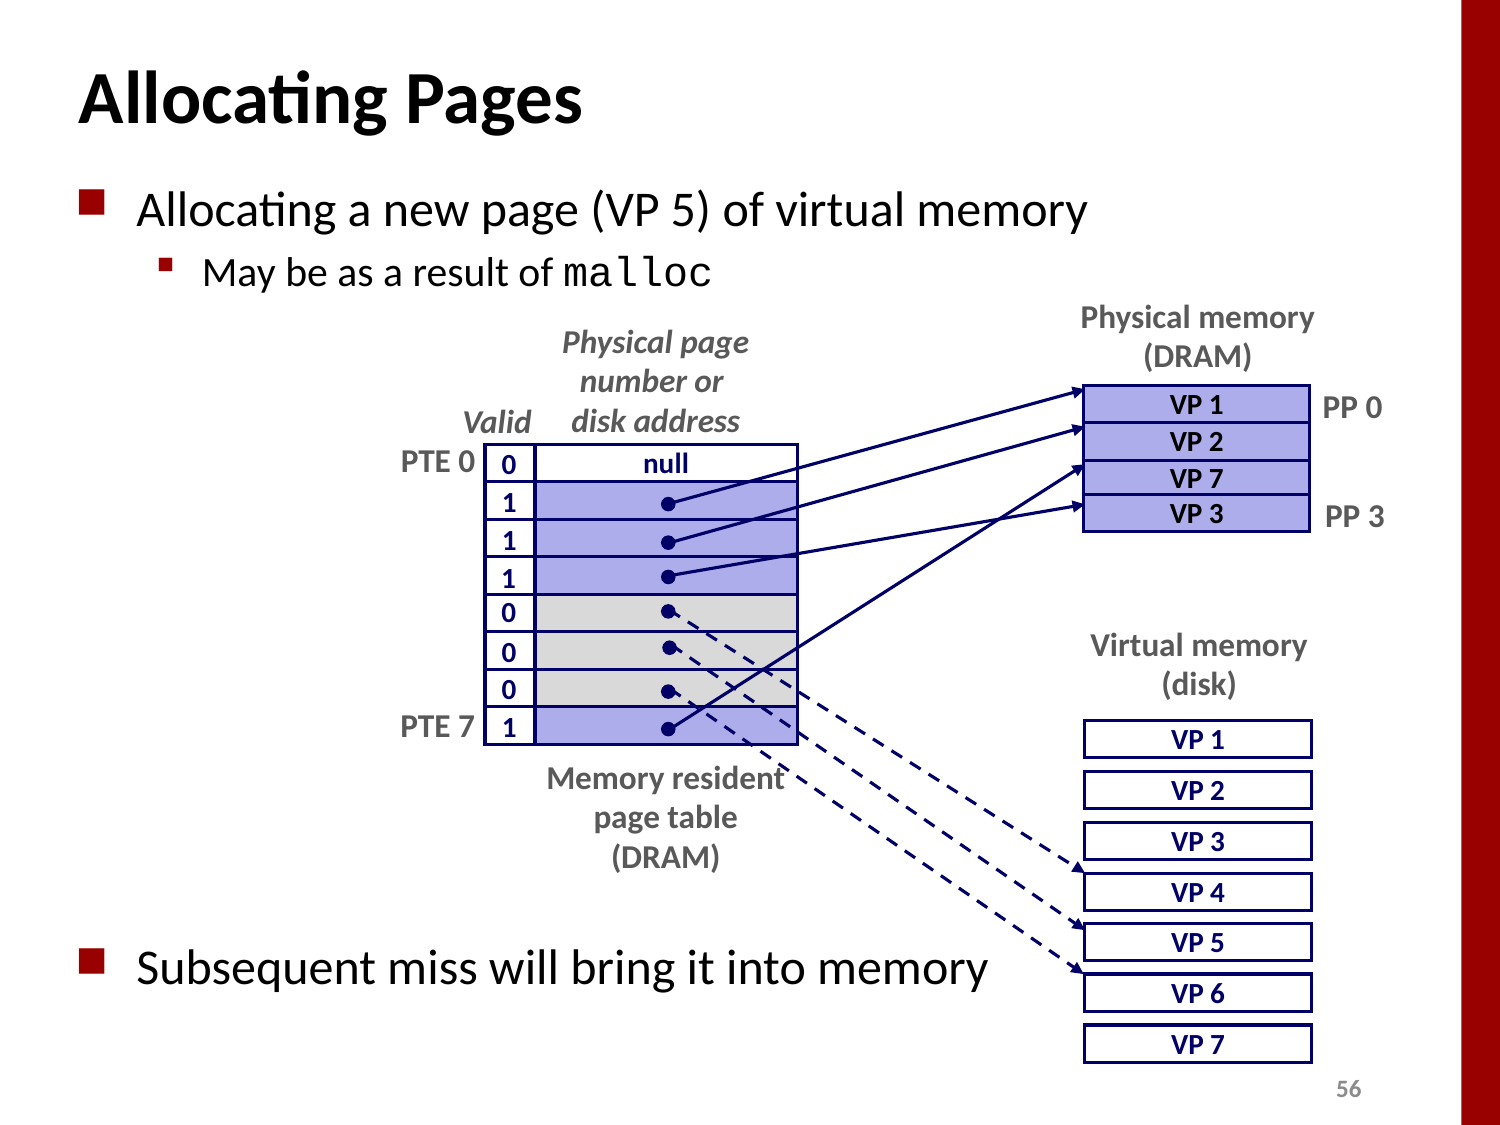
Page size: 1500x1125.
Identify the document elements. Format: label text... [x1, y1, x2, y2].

text_box [535, 556, 798, 594]
text_box PTE 7 [385, 698, 490, 753]
text_box VP 2 [1084, 771, 1312, 809]
text_box VP 2 [1083, 423, 1310, 461]
text_box VP 3 [1084, 822, 1312, 860]
text_box 0 [491, 439, 532, 477]
text_box Physical memory (DRAM) [1065, 289, 1330, 384]
text_box [531, 556, 535, 594]
text_box VP 7 [1083, 461, 1310, 494]
text_box [674, 386, 1083, 503]
text_box 0 [486, 627, 532, 664]
text_box VP 1 [1083, 385, 1310, 423]
text_box VP 4 [1084, 873, 1312, 911]
text_box VP 1 [1084, 720, 1312, 758]
text_box [1071, 861, 1085, 874]
text_box [662, 536, 675, 549]
text_box [535, 519, 798, 556]
text_box [535, 594, 798, 632]
text_box 1 [486, 553, 531, 587]
text_box VP 6 [1084, 974, 1312, 1012]
text_box PTE 0 [385, 433, 491, 489]
text_box VP 7 [1084, 1025, 1312, 1063]
text_box Physical page number or disk address [547, 314, 765, 448]
text_box [662, 497, 675, 511]
text_box [1071, 917, 1085, 931]
list Allocating a new page (VP 5) of virtual memory May be as a result of malloc Subsequent miss will bring it into memory [64, 169, 1361, 1048]
text_box 1 [490, 714, 532, 753]
text_box PP 0 [1307, 379, 1398, 435]
text_box 0 [486, 664, 532, 714]
text_box [1069, 961, 1084, 975]
text_box Valid [447, 394, 560, 449]
text_box Memory resident page table (DRAM) [531, 750, 801, 884]
text_box [708, 669, 798, 706]
text_box 1 [487, 515, 532, 566]
text_box [670, 500, 1085, 576]
text_box [1000, 464, 1085, 518]
text_box [663, 641, 676, 654]
text_box VP 3 [1083, 494, 1310, 532]
text_box null [535, 444, 798, 481]
text_box 1 [487, 477, 532, 515]
text_box [662, 605, 675, 618]
text_box [662, 570, 675, 584]
text_box Virtual memory (disk) [1075, 617, 1324, 711]
title Allocating Pages [63, 30, 1310, 157]
text_box [535, 706, 798, 745]
text_box [662, 685, 675, 698]
text_box [535, 481, 798, 519]
text_box 0 [486, 587, 531, 627]
text_box [675, 424, 1083, 542]
text_box [531, 594, 535, 632]
text_box VP 5 [1084, 923, 1312, 961]
text_box [662, 722, 675, 736]
text_box PP 3 [1310, 488, 1400, 543]
text_box [535, 669, 762, 706]
